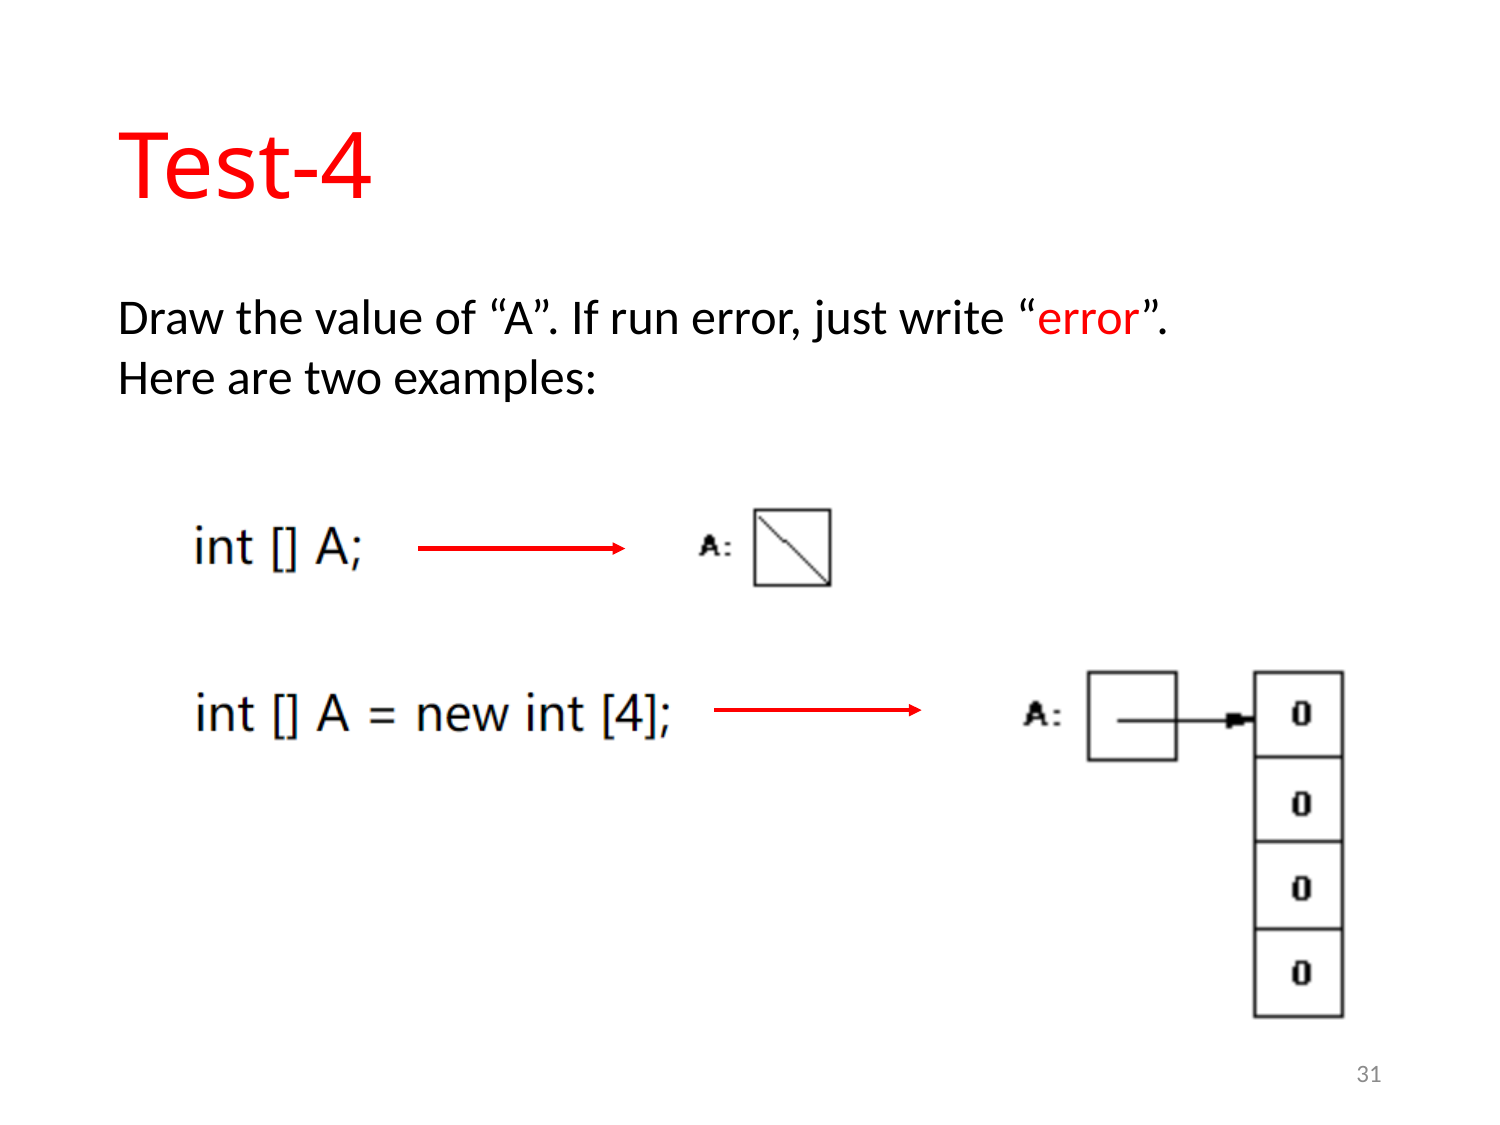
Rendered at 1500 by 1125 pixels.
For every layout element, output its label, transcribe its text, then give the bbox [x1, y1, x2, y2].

picture [641, 462, 891, 631]
picture [968, 638, 1388, 1050]
picture [193, 685, 678, 742]
slide_number 31 [1059, 1042, 1397, 1103]
text_box Draw the value of “A”. If run error, just write “error”. Here are two examples: [103, 276, 1266, 412]
picture [193, 515, 384, 578]
title Test-4 [103, 59, 1397, 278]
